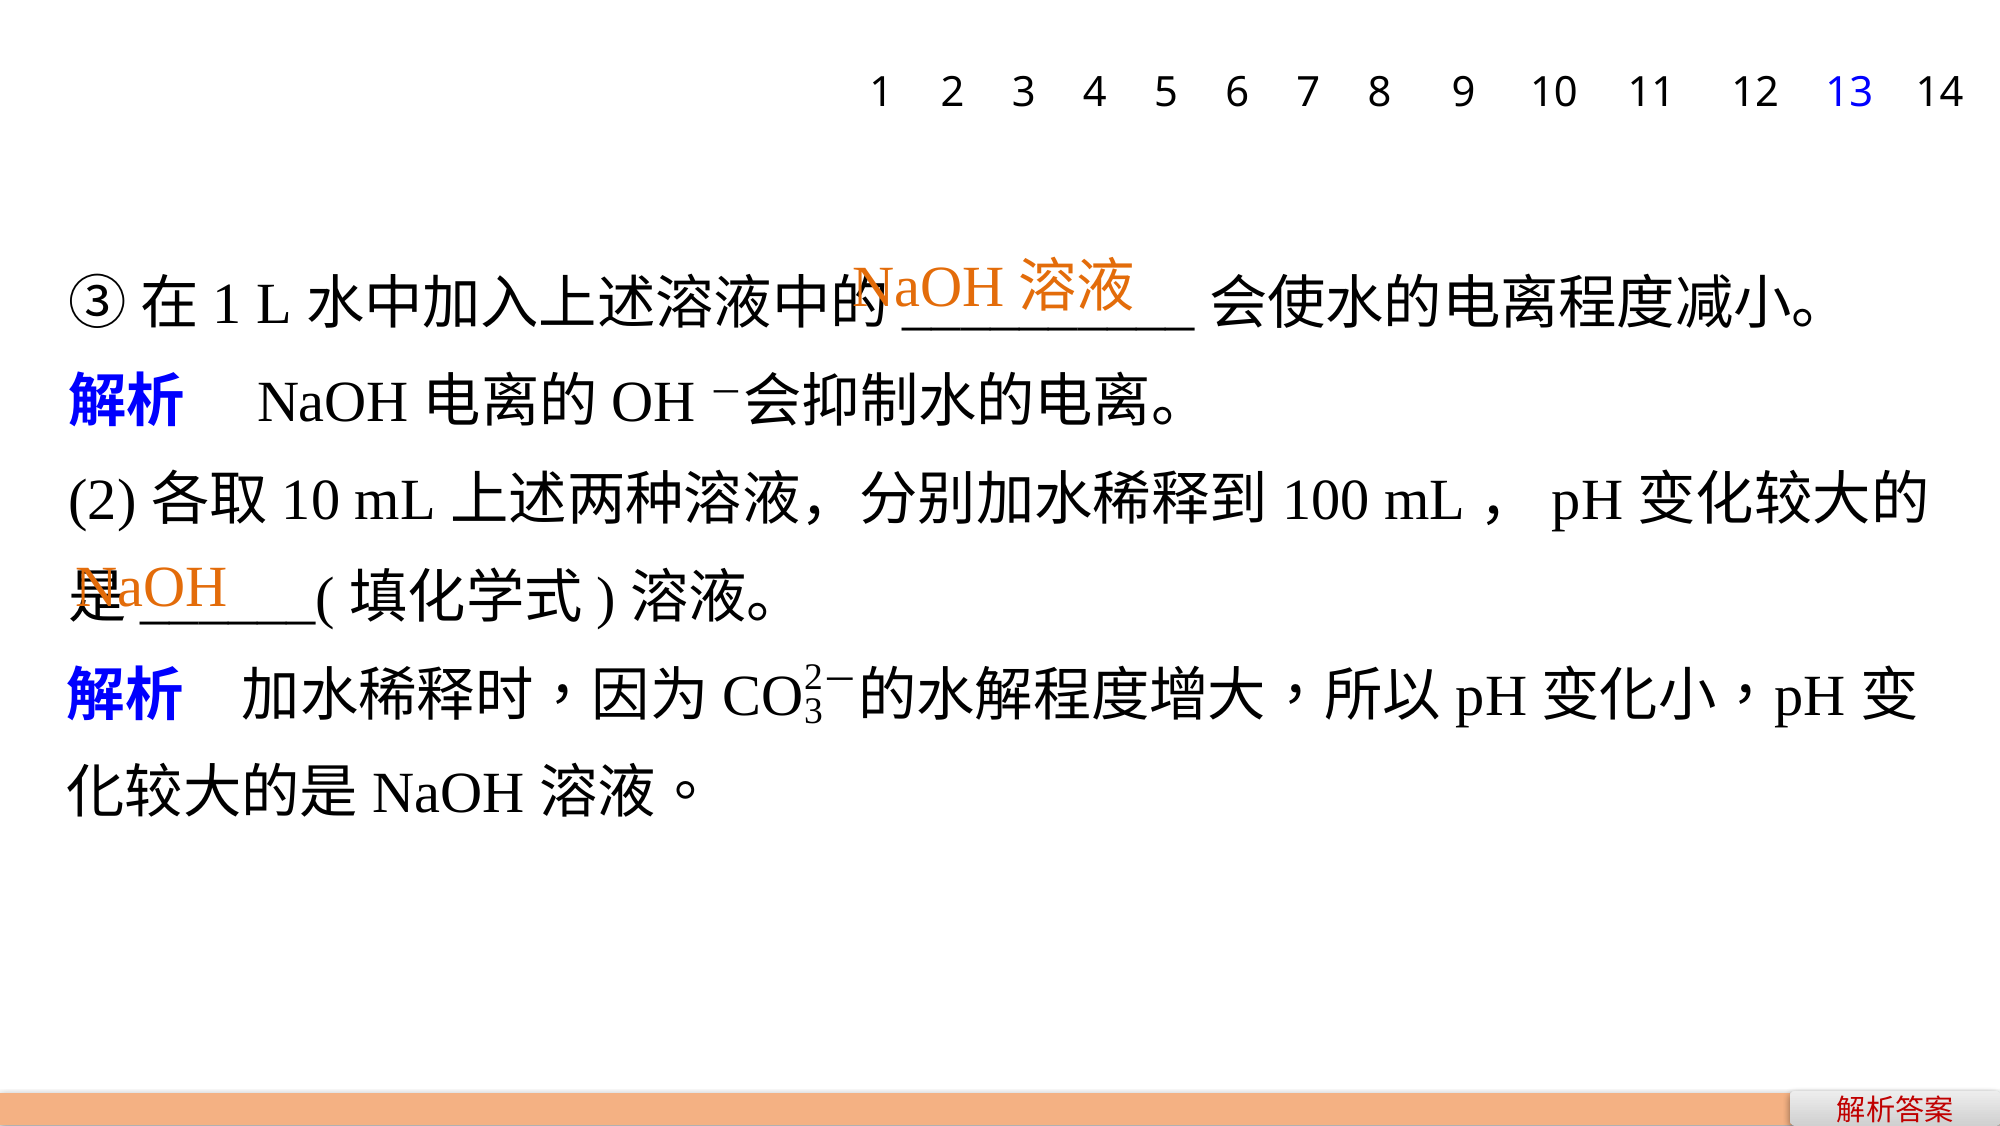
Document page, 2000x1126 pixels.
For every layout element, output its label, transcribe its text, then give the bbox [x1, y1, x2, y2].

text_box 4 [1067, 42, 1127, 137]
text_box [66, 646, 1921, 862]
text_box [0, 1092, 1787, 1126]
text_box 9 [1423, 42, 1496, 137]
text_box 8 [1352, 42, 1412, 137]
text_box 6 [1210, 42, 1270, 137]
text_box 11 [1610, 42, 1696, 137]
text_box NaOH溶液 [837, 240, 1150, 326]
text_box 14 [1905, 42, 1984, 137]
text_box NaOH [60, 540, 243, 626]
text_box 1 [854, 42, 914, 137]
text_box 10 [1507, 42, 1599, 137]
text_box 2 [925, 42, 985, 137]
text_box 3 [996, 42, 1056, 137]
text_box 解析答案 [1788, 1089, 2000, 1126]
text_box 12 [1707, 42, 1800, 137]
text_box 5 [1139, 42, 1199, 137]
text_box 7 [1281, 42, 1341, 137]
text_box 13 [1811, 42, 1894, 137]
text_box ③在1 L水中加入上述溶液中的__________会使水的电离程度减小。 解析 NaOH电离的OH－会抑制水的电离。 (2)各取10 mL上述两种溶液，分别加水稀释到100 mL，pH变化较大的是______(填化学式)溶液。 [53, 230, 1945, 637]
